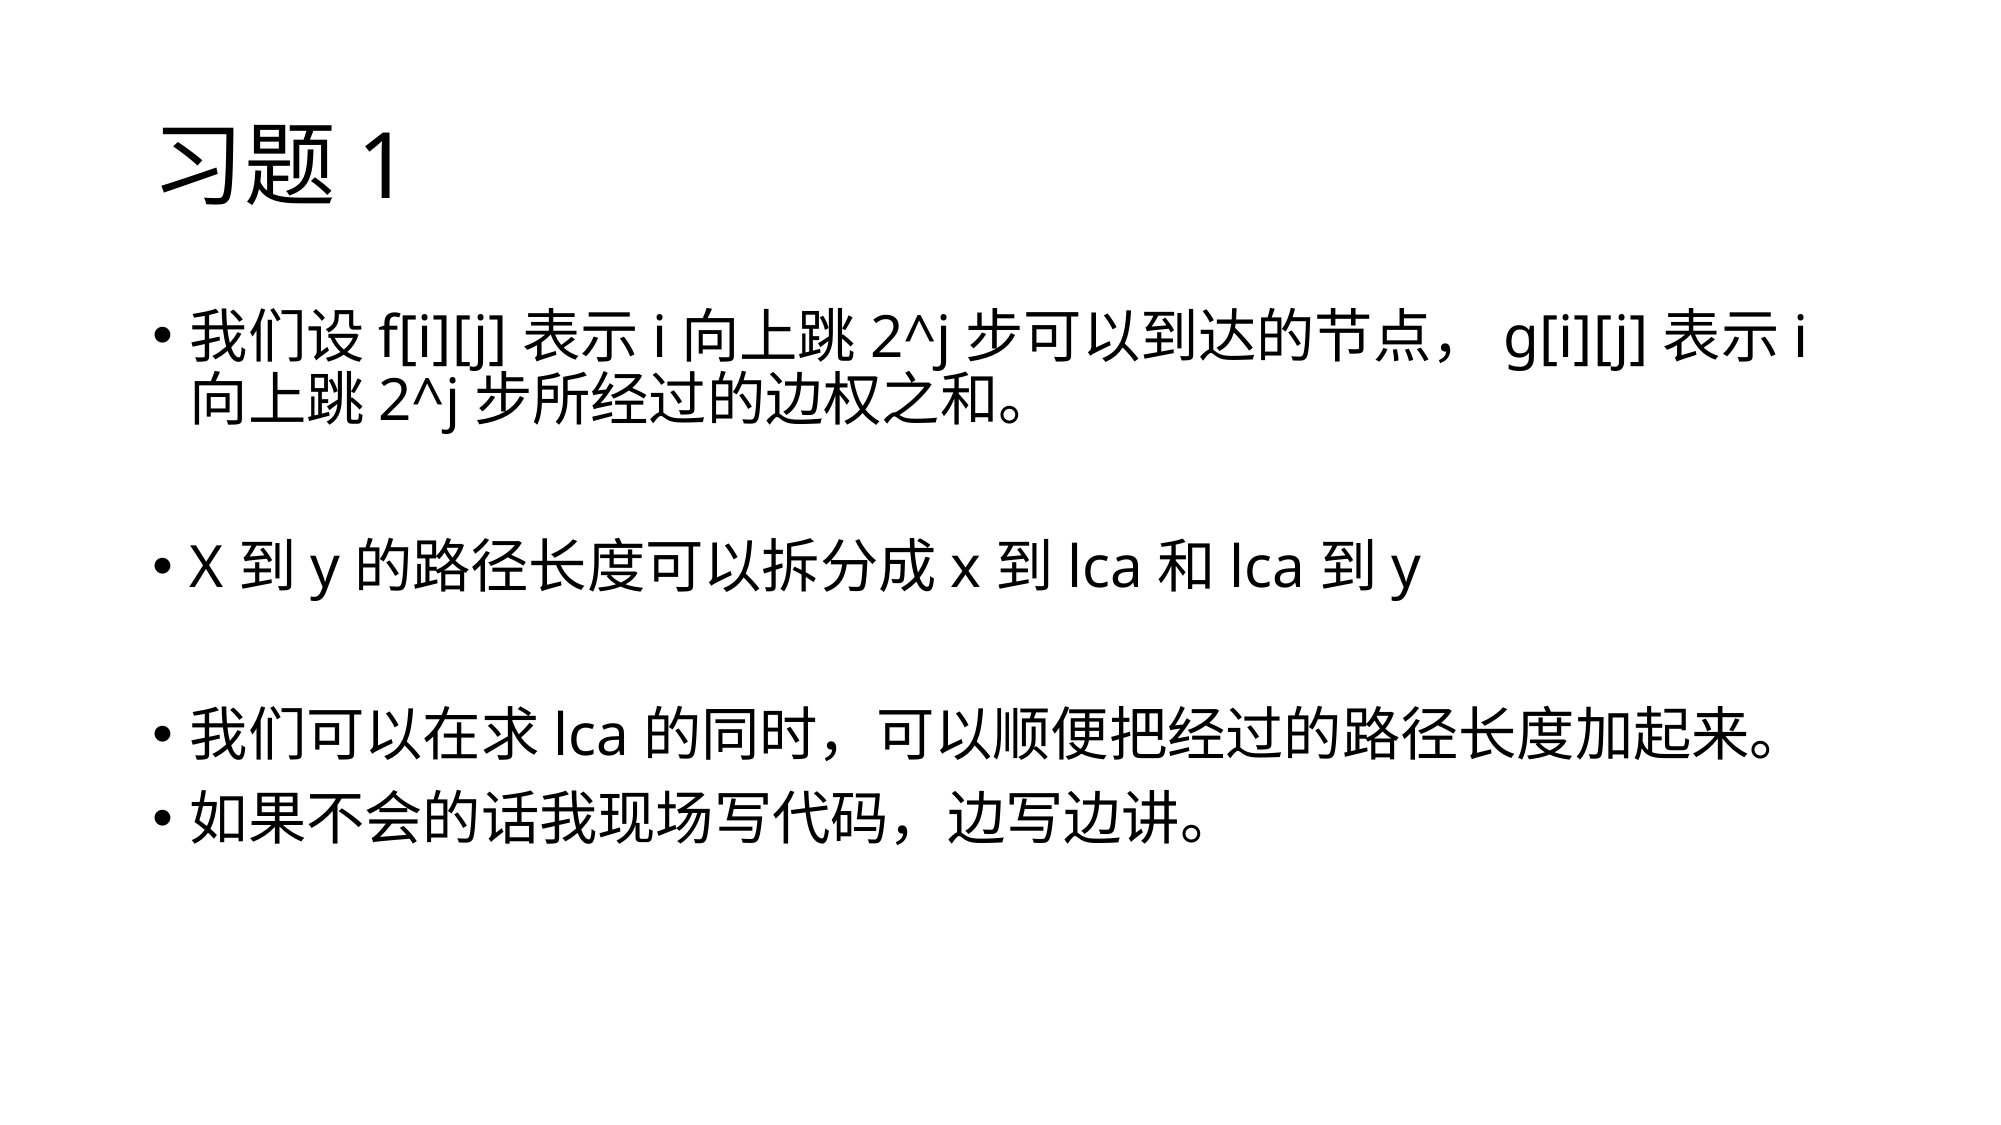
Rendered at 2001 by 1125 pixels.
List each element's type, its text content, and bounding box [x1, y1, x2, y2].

list 我们设f[i][j]表示i向上跳2^j步可以到达的节点，g[i][j]表示i向上跳2^j步所经过的边权之和。 X到y的路径长度可以拆分成x到lca和lca到y 我们可以在求lca的同时，可以顺便把经过的路径长度加起来。 如果不会的话我现场写代码，边写边讲。 [137, 299, 1863, 1014]
title 习题1 [137, 59, 1863, 278]
